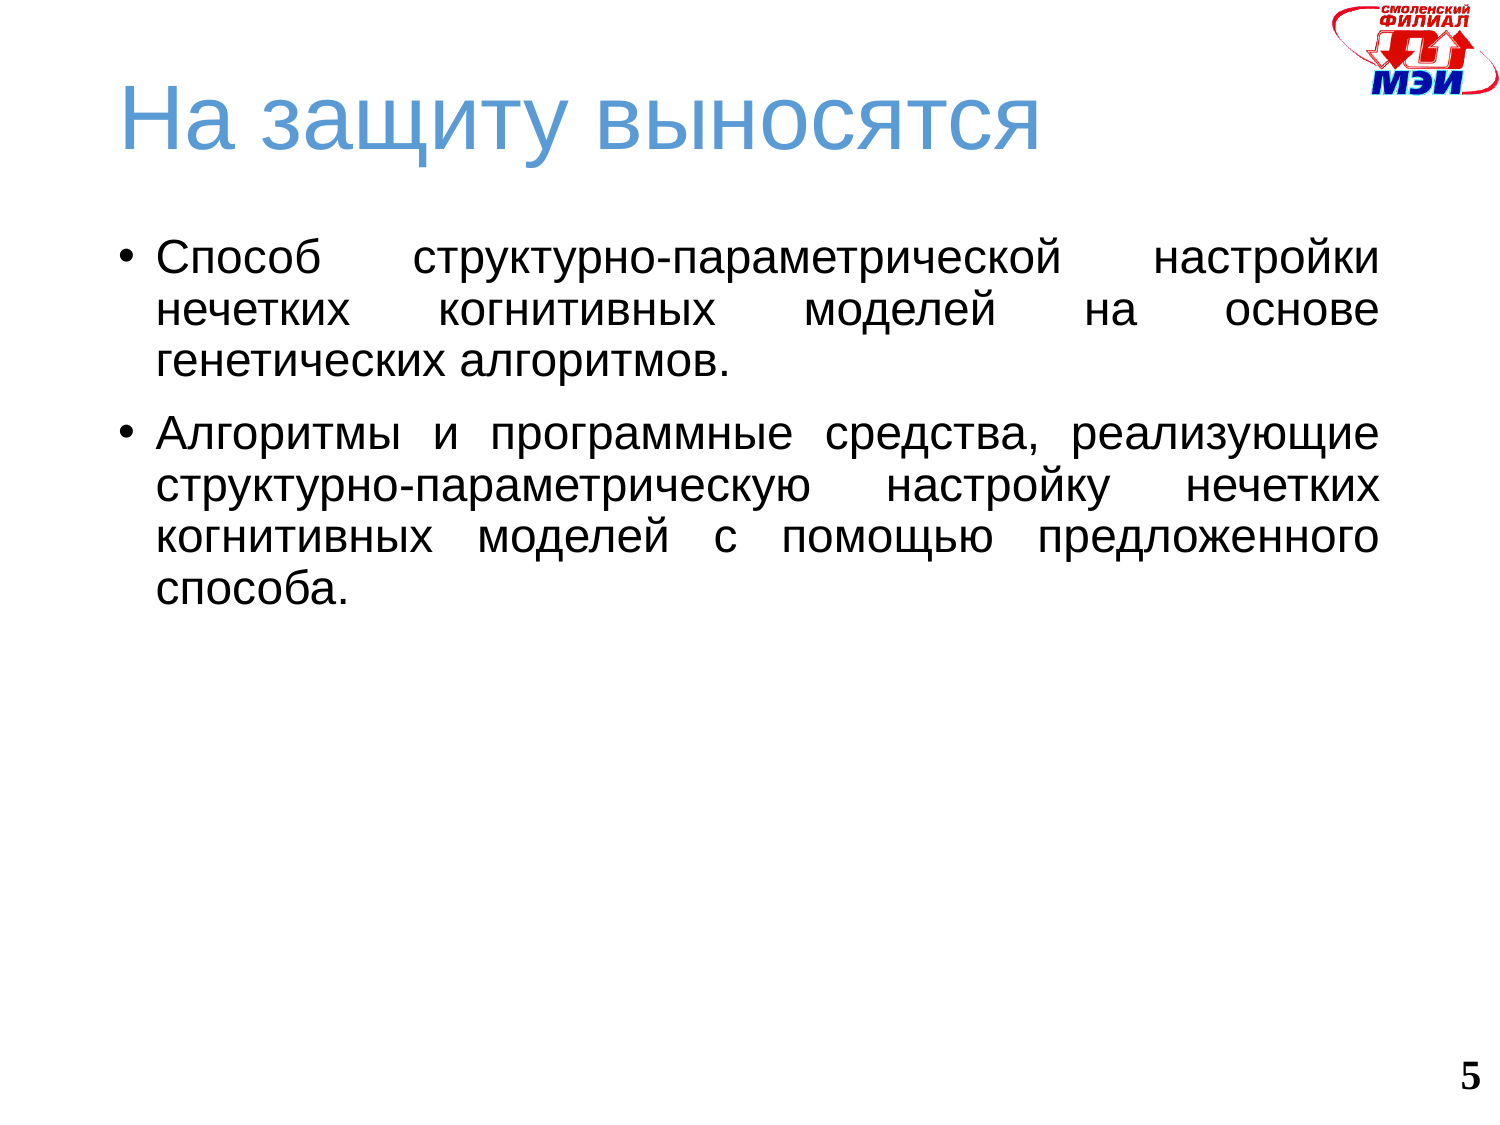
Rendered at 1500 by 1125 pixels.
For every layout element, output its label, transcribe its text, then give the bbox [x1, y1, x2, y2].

picture [1331, 0, 1500, 108]
list Способ структурно-параметрической настройки нечетких когнитивных моделей на основе генетических алгоритмов. Алгоритмы и программные средства, реализующие структурно-параметрическую настройку нечетких когнитивных моделей с помощью предложенного способа. [103, 224, 1397, 1043]
title На защиту выносятся [103, 60, 1397, 180]
slide_number 5 [1159, 1042, 1497, 1103]
